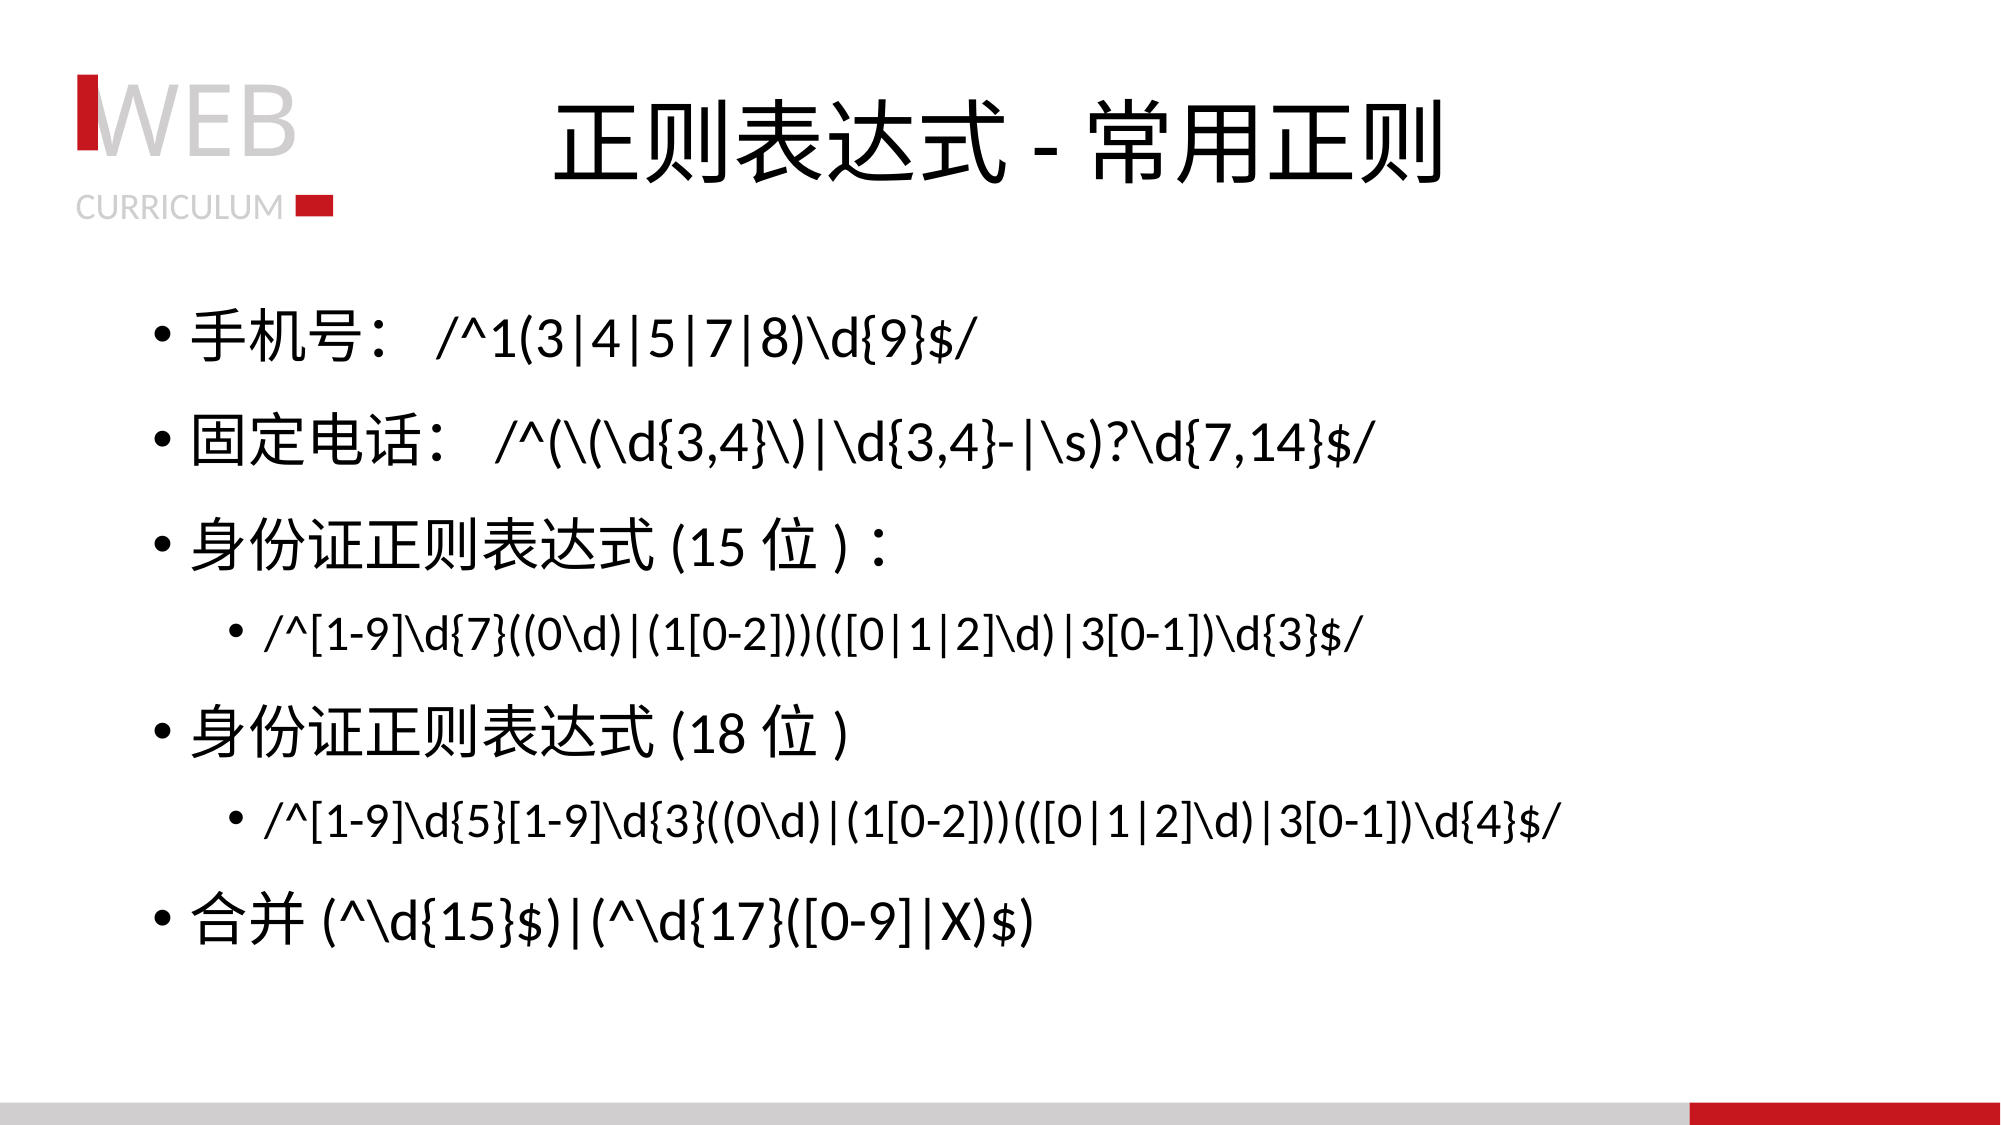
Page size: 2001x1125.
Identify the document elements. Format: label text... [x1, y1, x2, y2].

list 手机号：/^1(3|4|5|7|8)\d{9}$/ 固定电话：/^(\(\d{3,4}\)|\d{3,4}-|\s)?\d{7,14}$/ 身份证正则表达式(15位)： /^[1-9]\d{7}((0\d)|(1[0-2]))(([0|1|2]\d)|3[0-1])\d{3}$/ 身份证正则表达式(18位) /^[1-9]\d{5}[1-9]\d{3}((0\d)|(1[0-2]))(([0|1|2]\d)|3[0-1])\d{4}$/ 合并(^\d{15}$)|(^\d{17}([0-9]|X)$) [137, 277, 1863, 992]
title 正则表达式-常用正则 [137, 59, 1863, 235]
